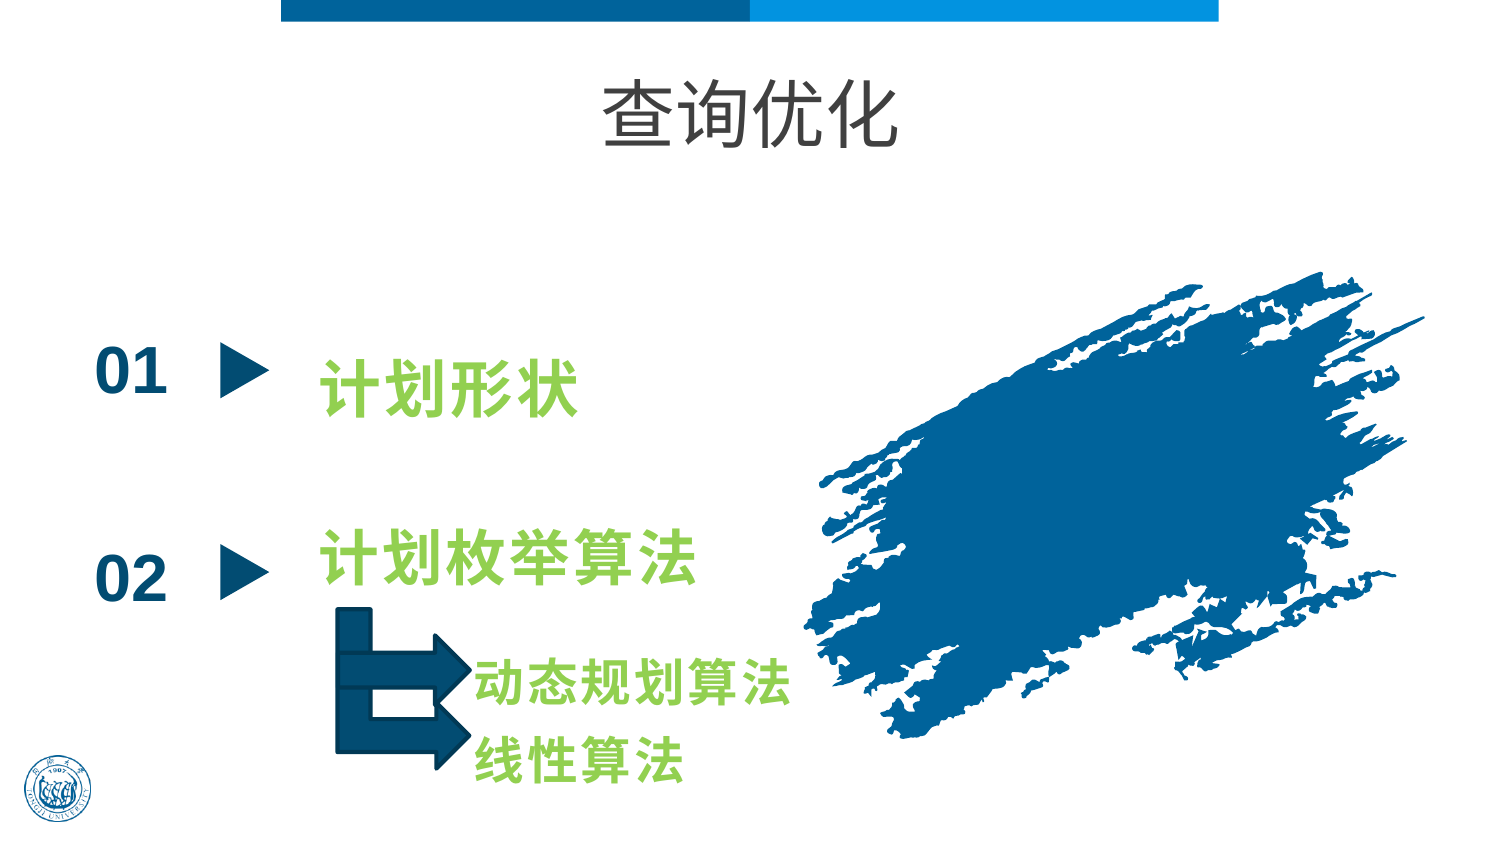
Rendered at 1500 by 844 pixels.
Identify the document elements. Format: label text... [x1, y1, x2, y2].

text_box 动态规划算法 线性算法 [458, 624, 981, 800]
text_box [335, 688, 472, 771]
text_box [335, 633, 472, 707]
text_box 计划形状 [303, 319, 680, 433]
text_box 计划枚举算法 [303, 490, 717, 605]
text_box 01 [79, 319, 186, 417]
text_box [279, 0, 748, 24]
text_box 查询优化 [585, 60, 915, 166]
text_box [335, 607, 373, 652]
text_box [805, 271, 1425, 703]
text_box [218, 542, 272, 602]
picture [24, 755, 92, 823]
text_box [748, 0, 1221, 24]
text_box 02 [79, 527, 186, 625]
text_box [218, 340, 272, 401]
